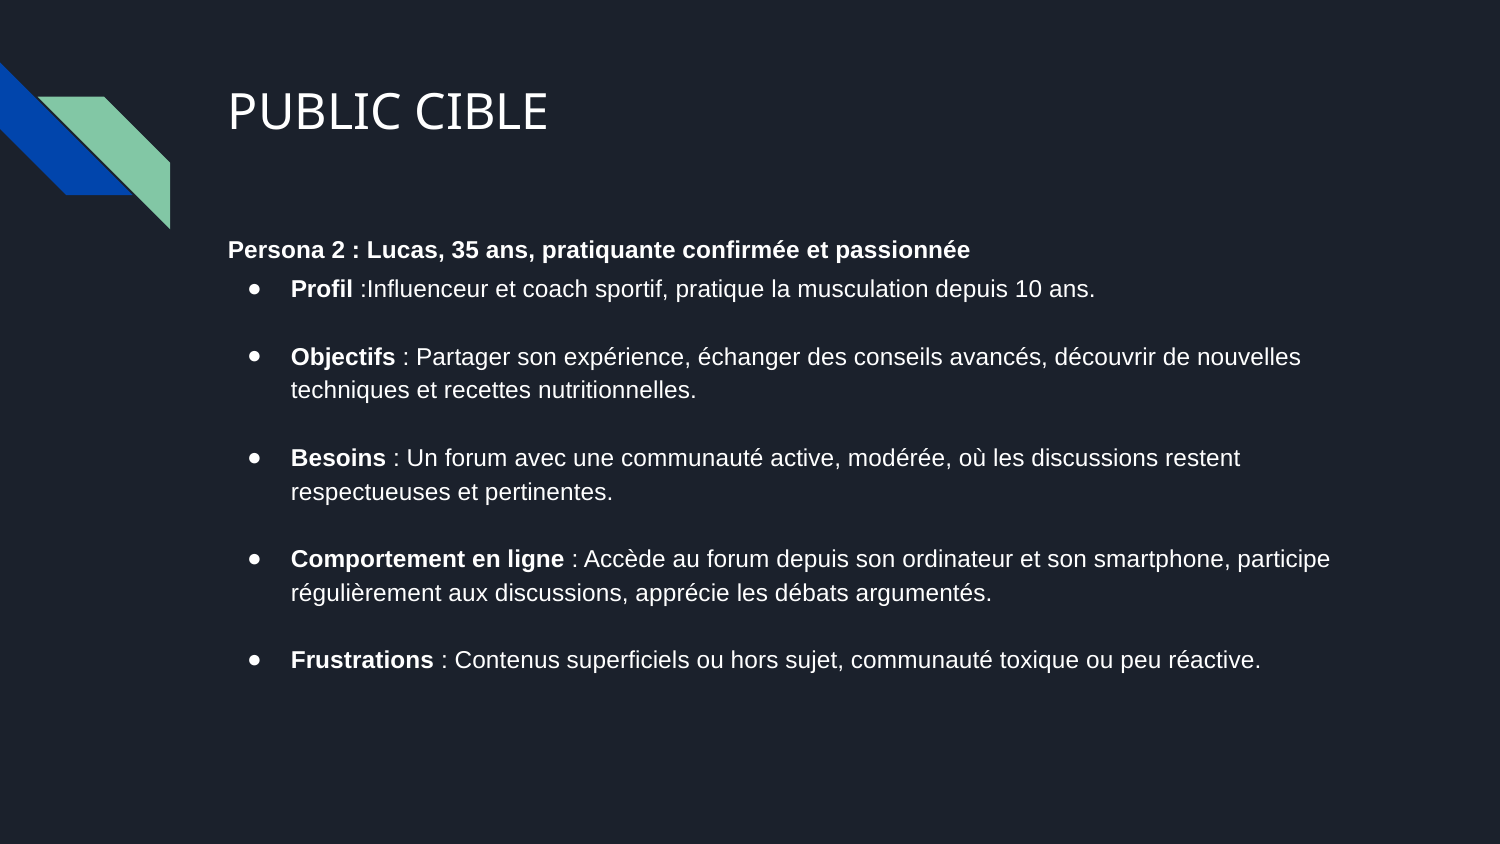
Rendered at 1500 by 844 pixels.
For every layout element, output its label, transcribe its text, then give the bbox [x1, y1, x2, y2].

list Persona 2 : Lucas, 35 ans, pratiquante confirmée et passionnée Profil :Influenceur et coach sportif, pratique la musculation depuis 10 ans. Objectifs : Partager son expérience, échanger des conseils avancés, découvrir de nouvelles techniques et recettes nutritionnelles. Besoins : Un forum avec une communauté active, modérée, où les discussions restent respectueuses et pertinentes. Comportement en ligne : Accède au forum depuis son ordinateur et son smartphone, participe régulièrement aux discussions, apprécie les débats argumentés. Frustrations : Contenus superficiels ou hors sujet, communauté toxique ou peu réactive. [212, 214, 1368, 693]
title PUBLIC CIBLE [212, 64, 1368, 214]
